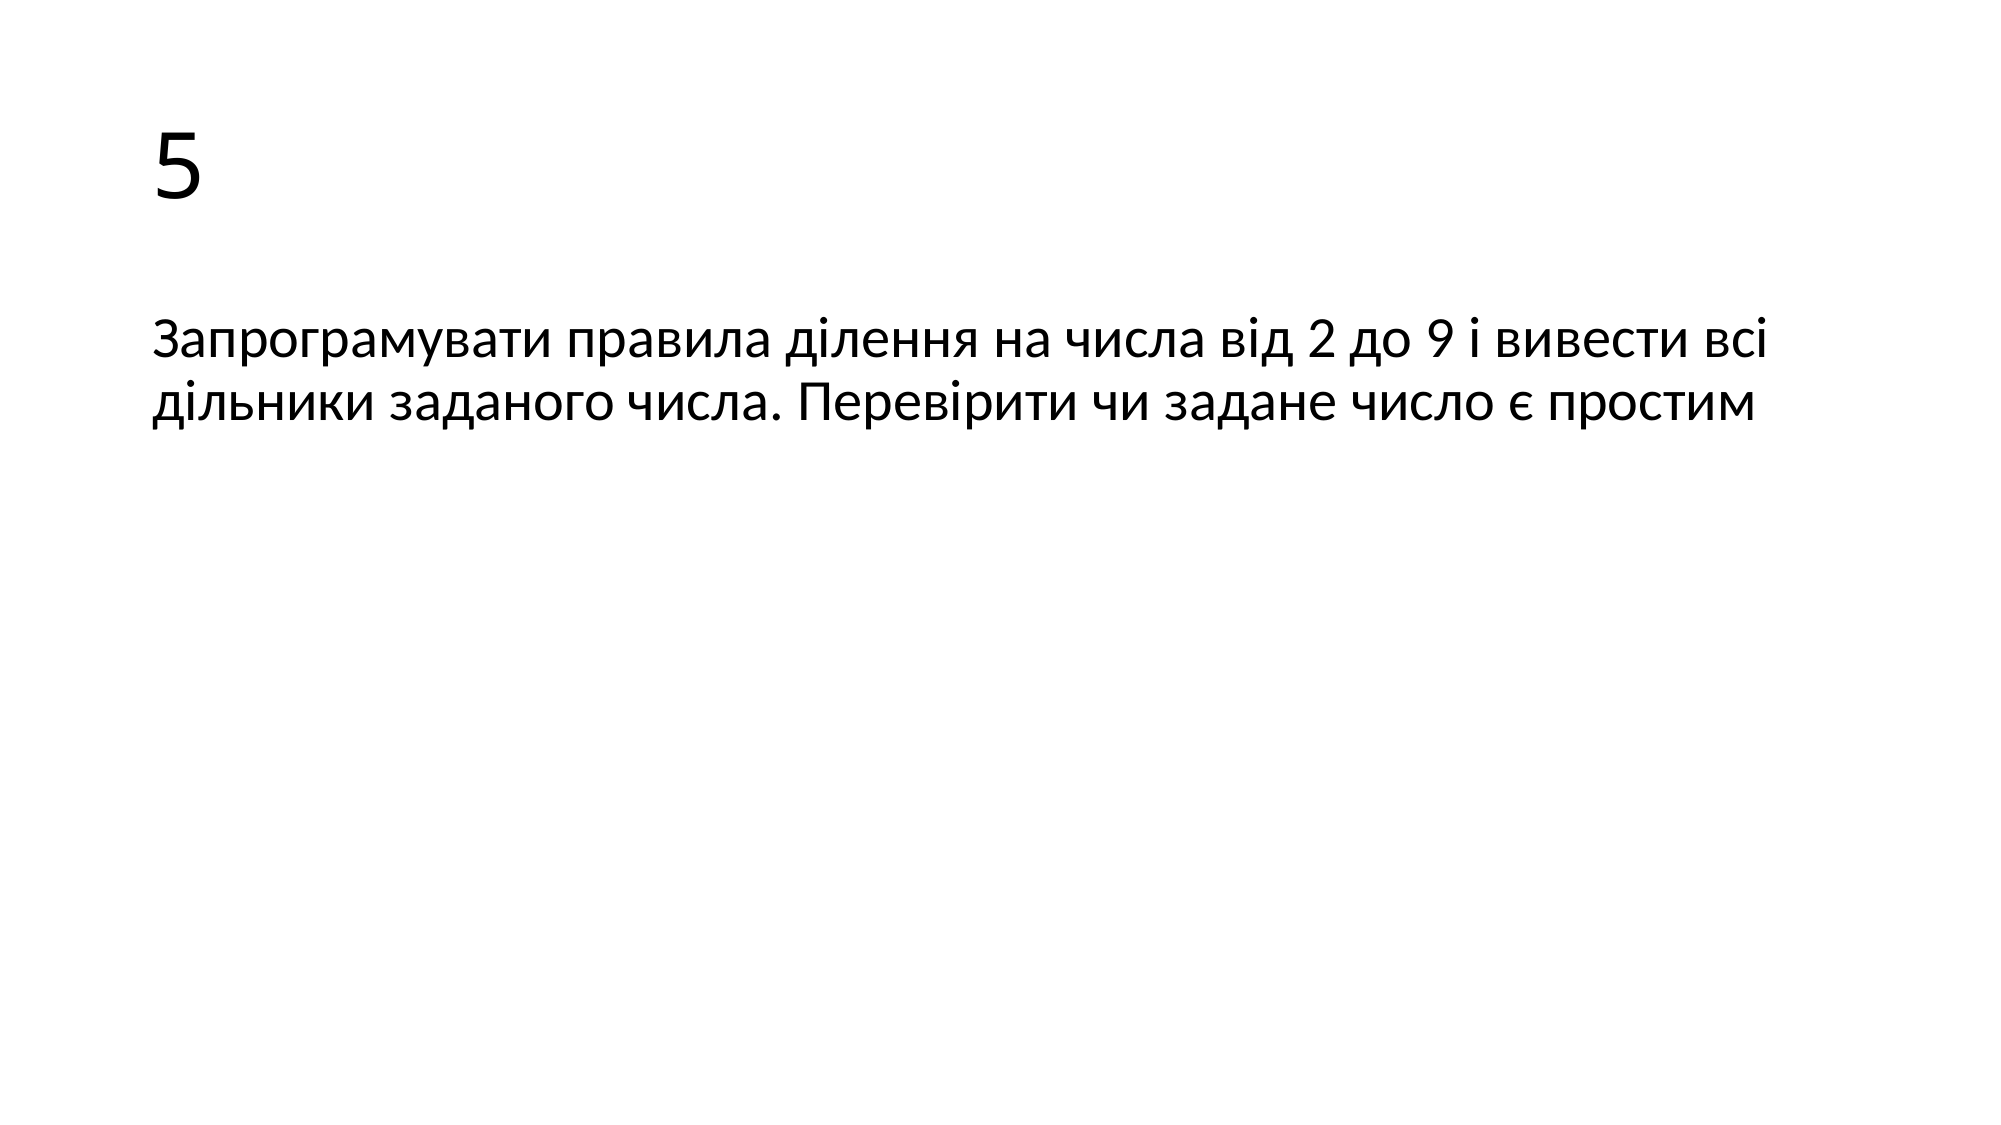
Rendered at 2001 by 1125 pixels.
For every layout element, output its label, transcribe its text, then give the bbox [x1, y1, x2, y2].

list Запрограмувати правила ділення на числа від 2 до 9 і вивести всі дільники заданого числа. Перевірити чи задане число є простим [137, 299, 1863, 1014]
title 5 [137, 59, 1863, 278]
